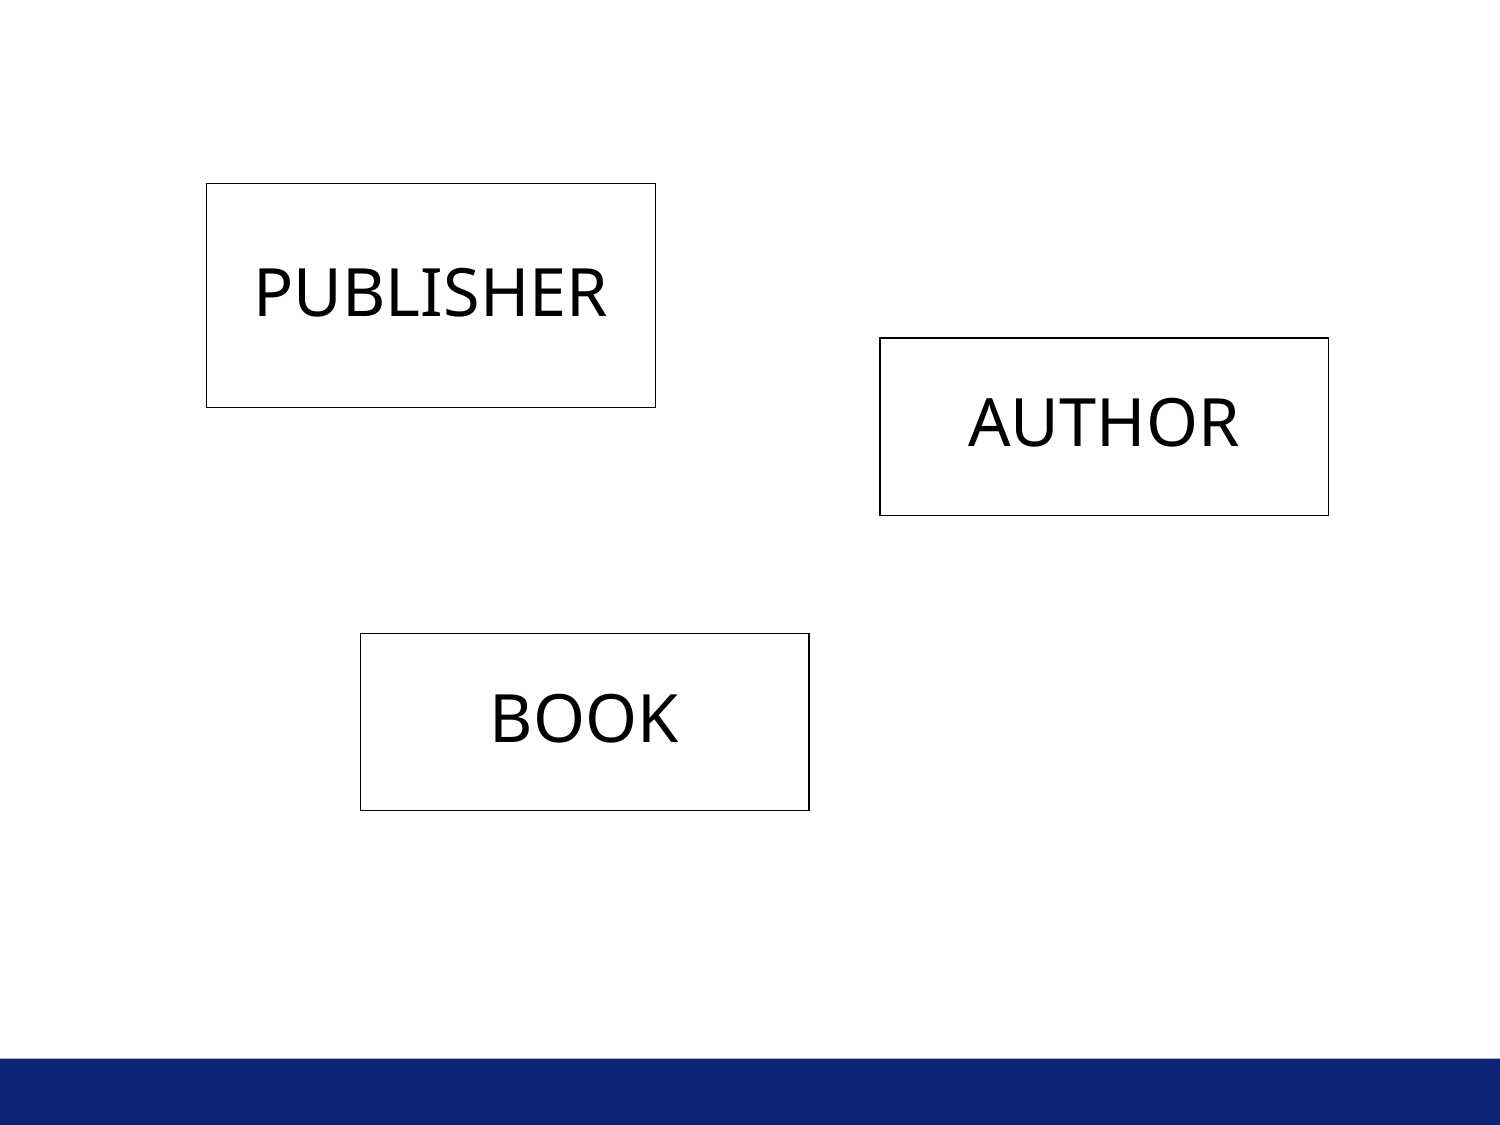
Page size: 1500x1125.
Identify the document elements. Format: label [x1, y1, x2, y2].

text_box [206, 183, 656, 408]
text_box [360, 633, 809, 811]
text_box [879, 338, 1329, 516]
